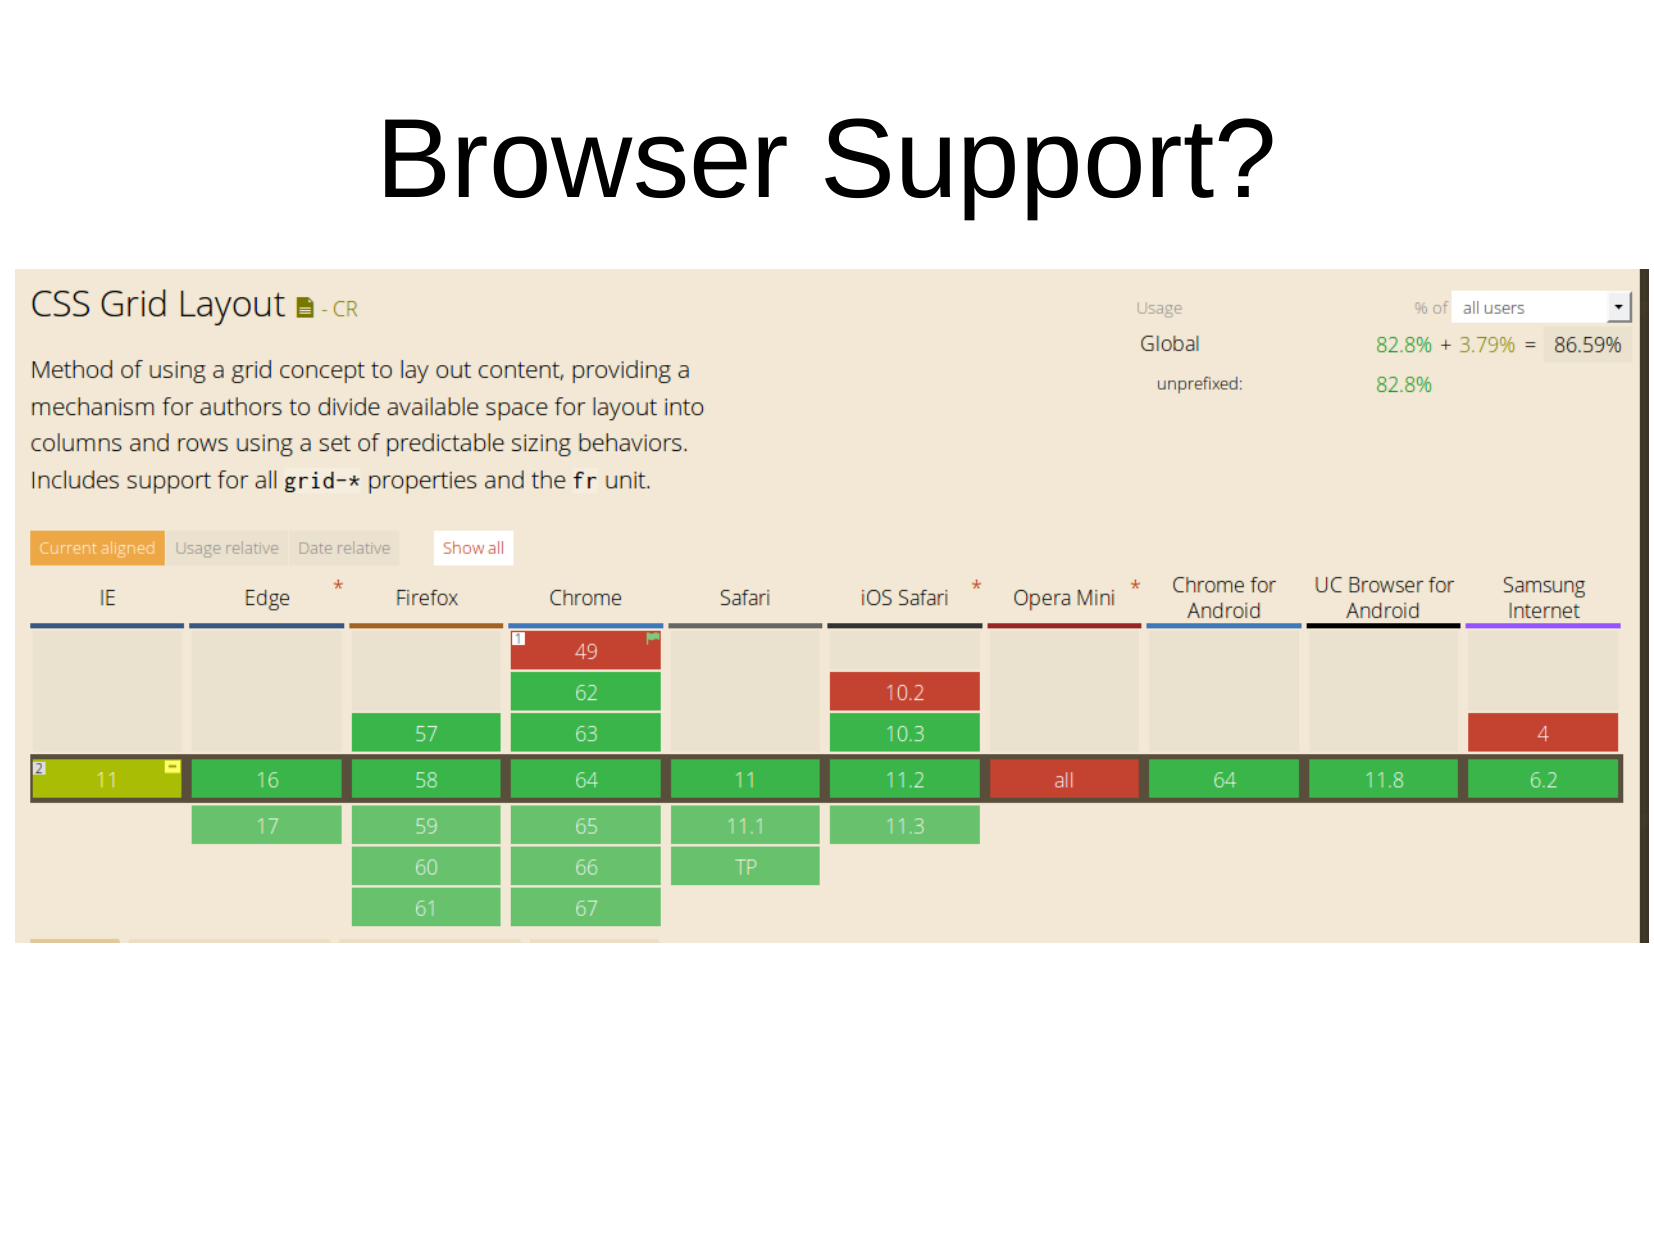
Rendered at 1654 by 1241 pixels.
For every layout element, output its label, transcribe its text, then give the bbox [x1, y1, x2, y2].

picture [14, 269, 1650, 943]
text_box Browser Support? [82, 49, 1571, 257]
